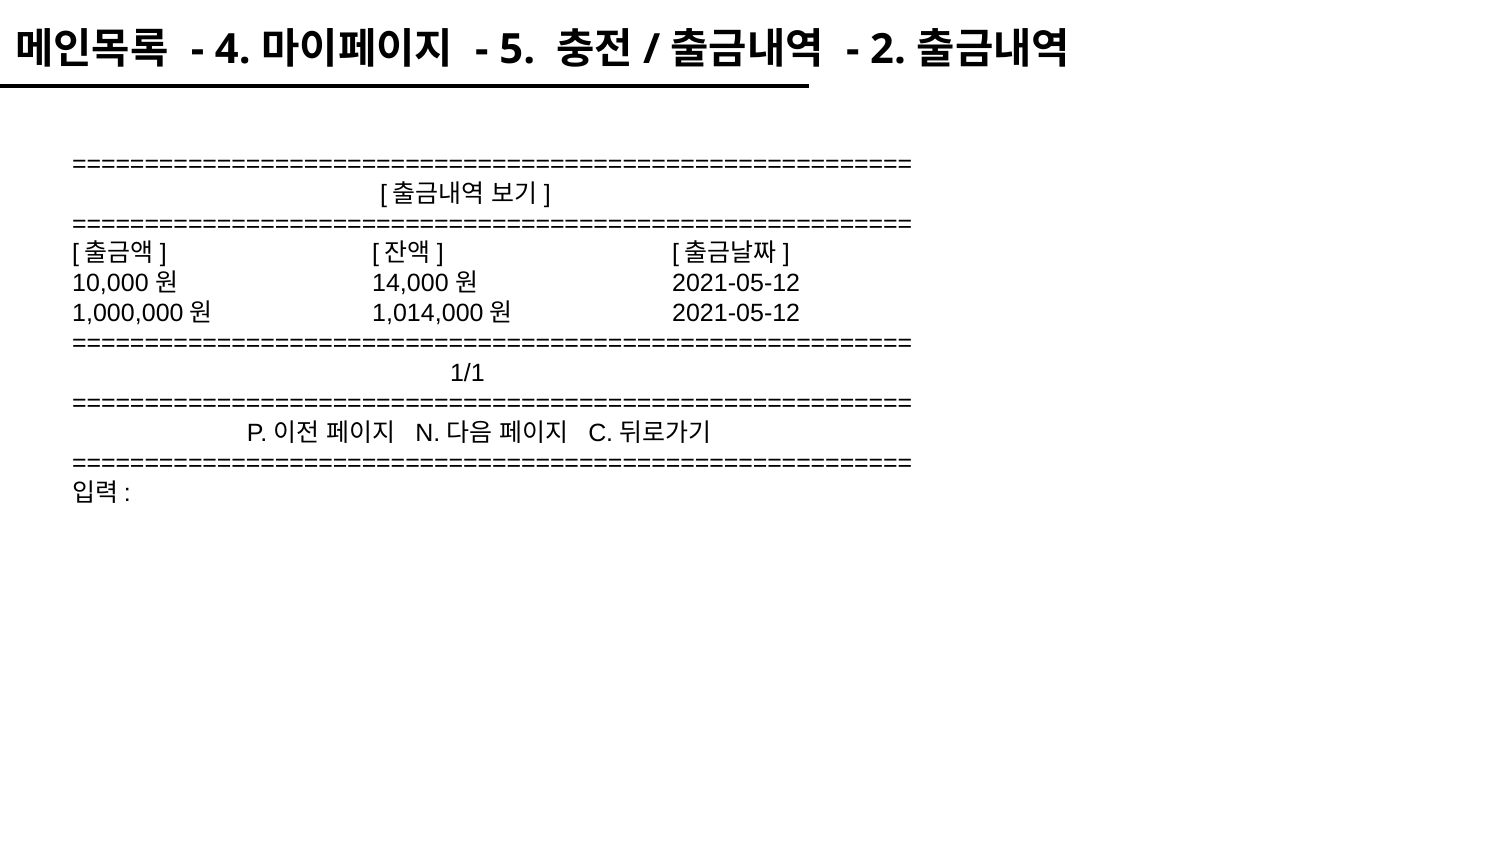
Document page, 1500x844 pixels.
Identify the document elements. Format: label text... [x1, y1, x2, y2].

text_box 메인목록 - 4.마이페이지 - 5. 충전/출금내역 - 2.출금내역 [0, 13, 1105, 79]
text_box ========================================================== [출금내역 보기] ========================================================== [출금액] [잔액] [출금날짜] 10,000원 14,000원 2021-05-12 1,000,000원 1,014,000원 2021-05-12 ========================================================== 1/1 ========================================================== P.이전 페이지 N.다음 페이지 C.뒤로가기 ========================================================== 입력: [56, 132, 1029, 552]
